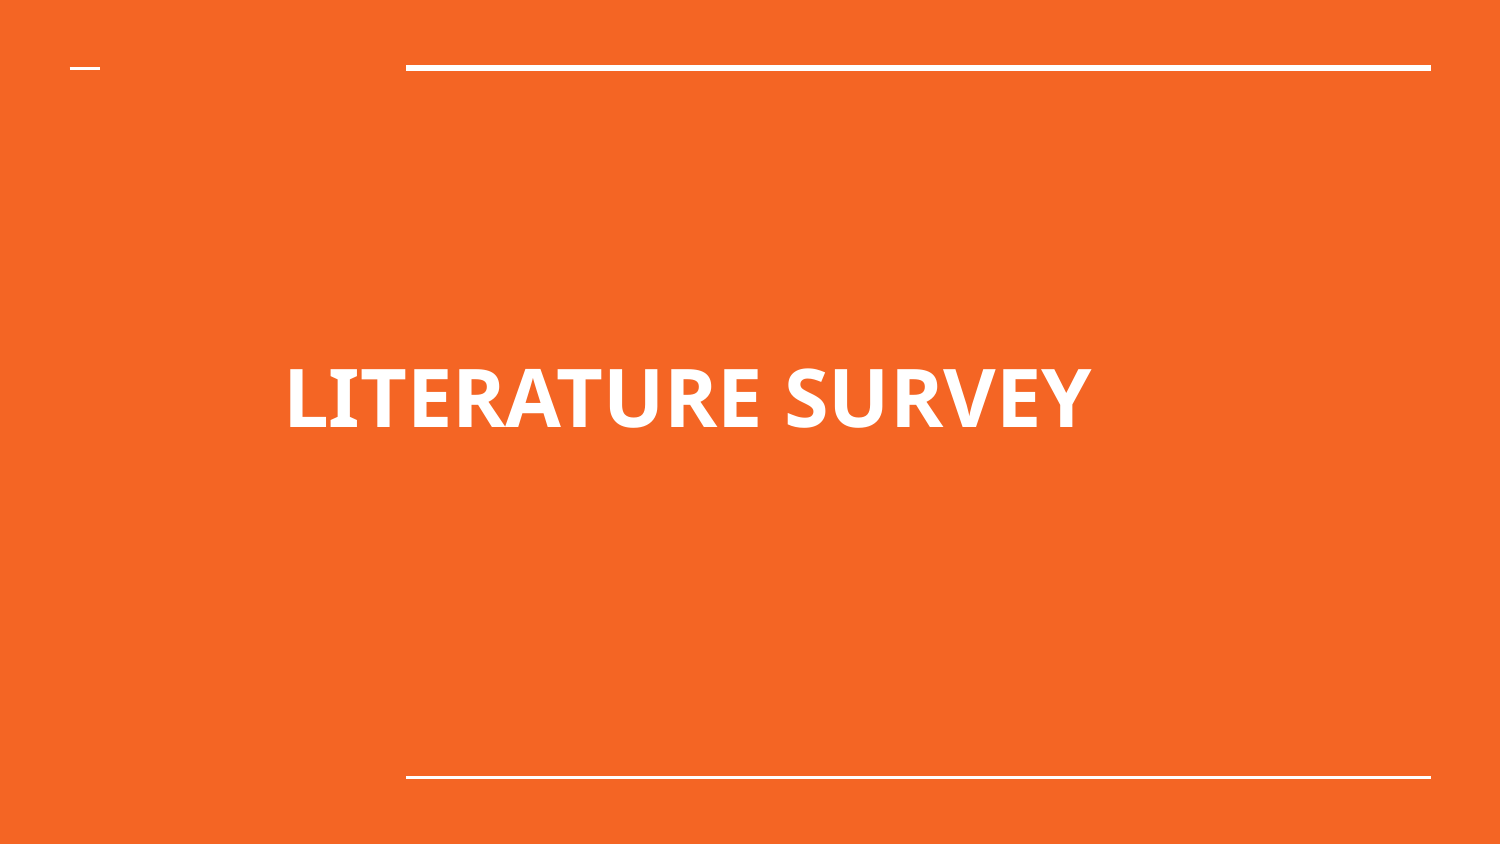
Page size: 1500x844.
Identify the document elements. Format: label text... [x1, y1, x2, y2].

title LITERATURE SURVEY [268, 326, 1240, 468]
